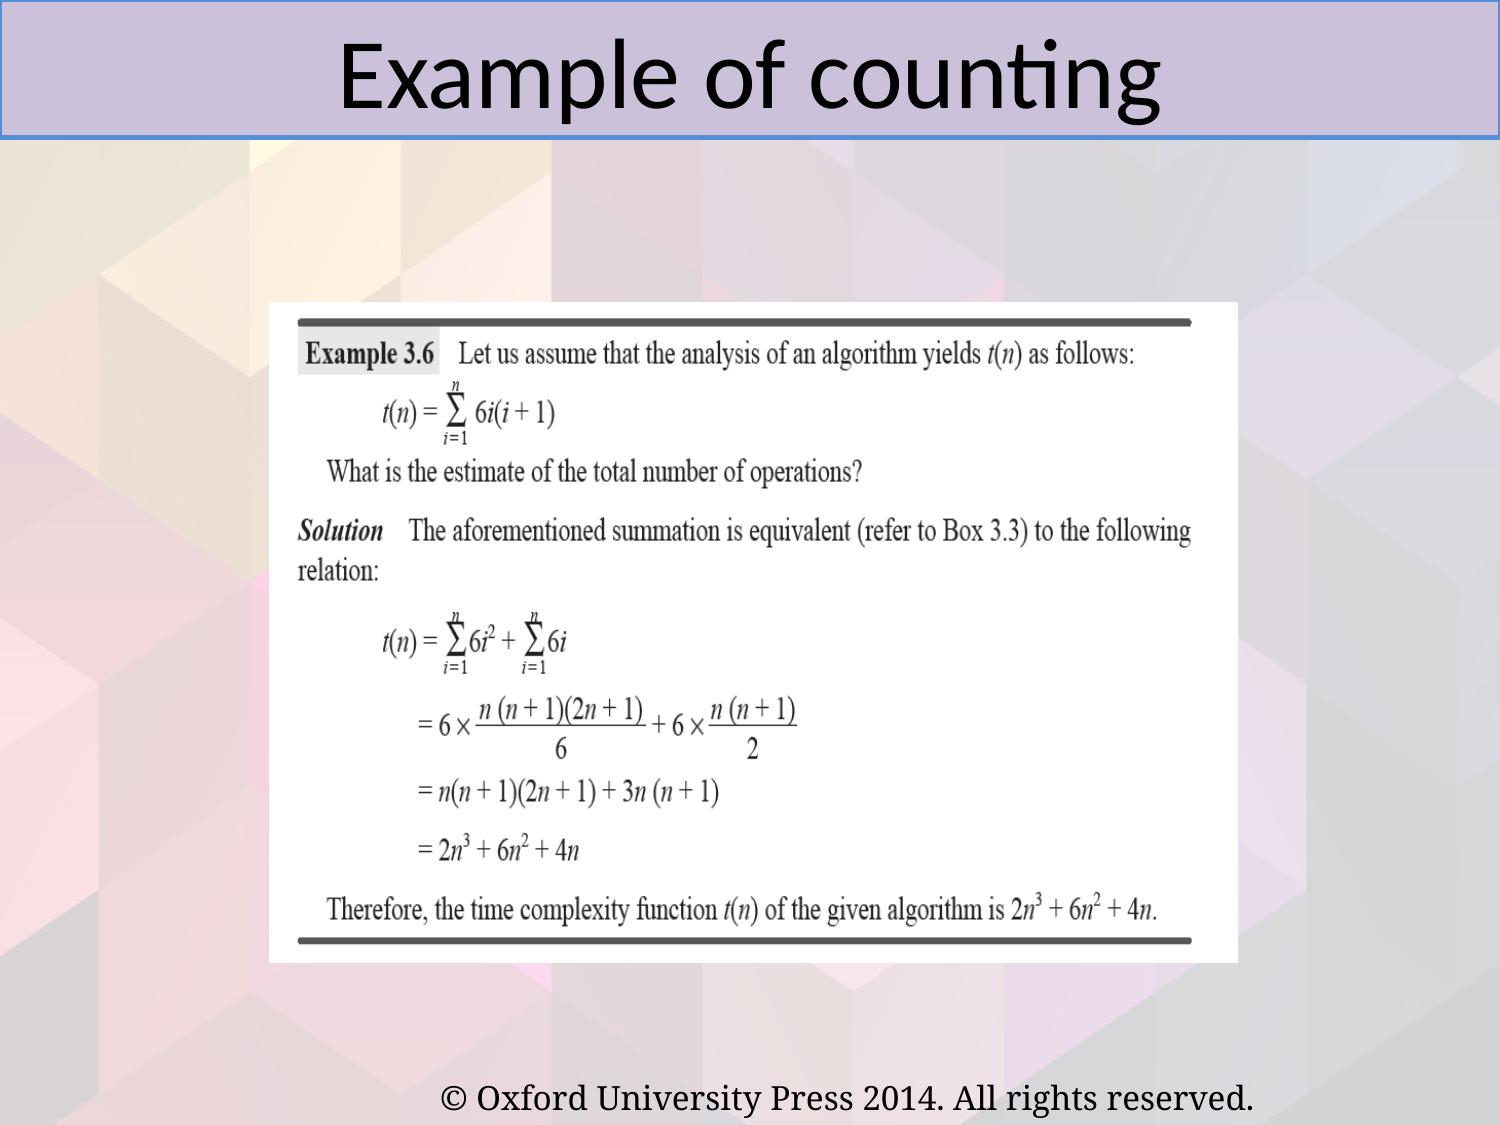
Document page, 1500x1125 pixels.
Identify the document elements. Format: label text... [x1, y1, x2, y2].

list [268, 302, 1239, 964]
text_box Example of counting [0, 0, 1500, 138]
